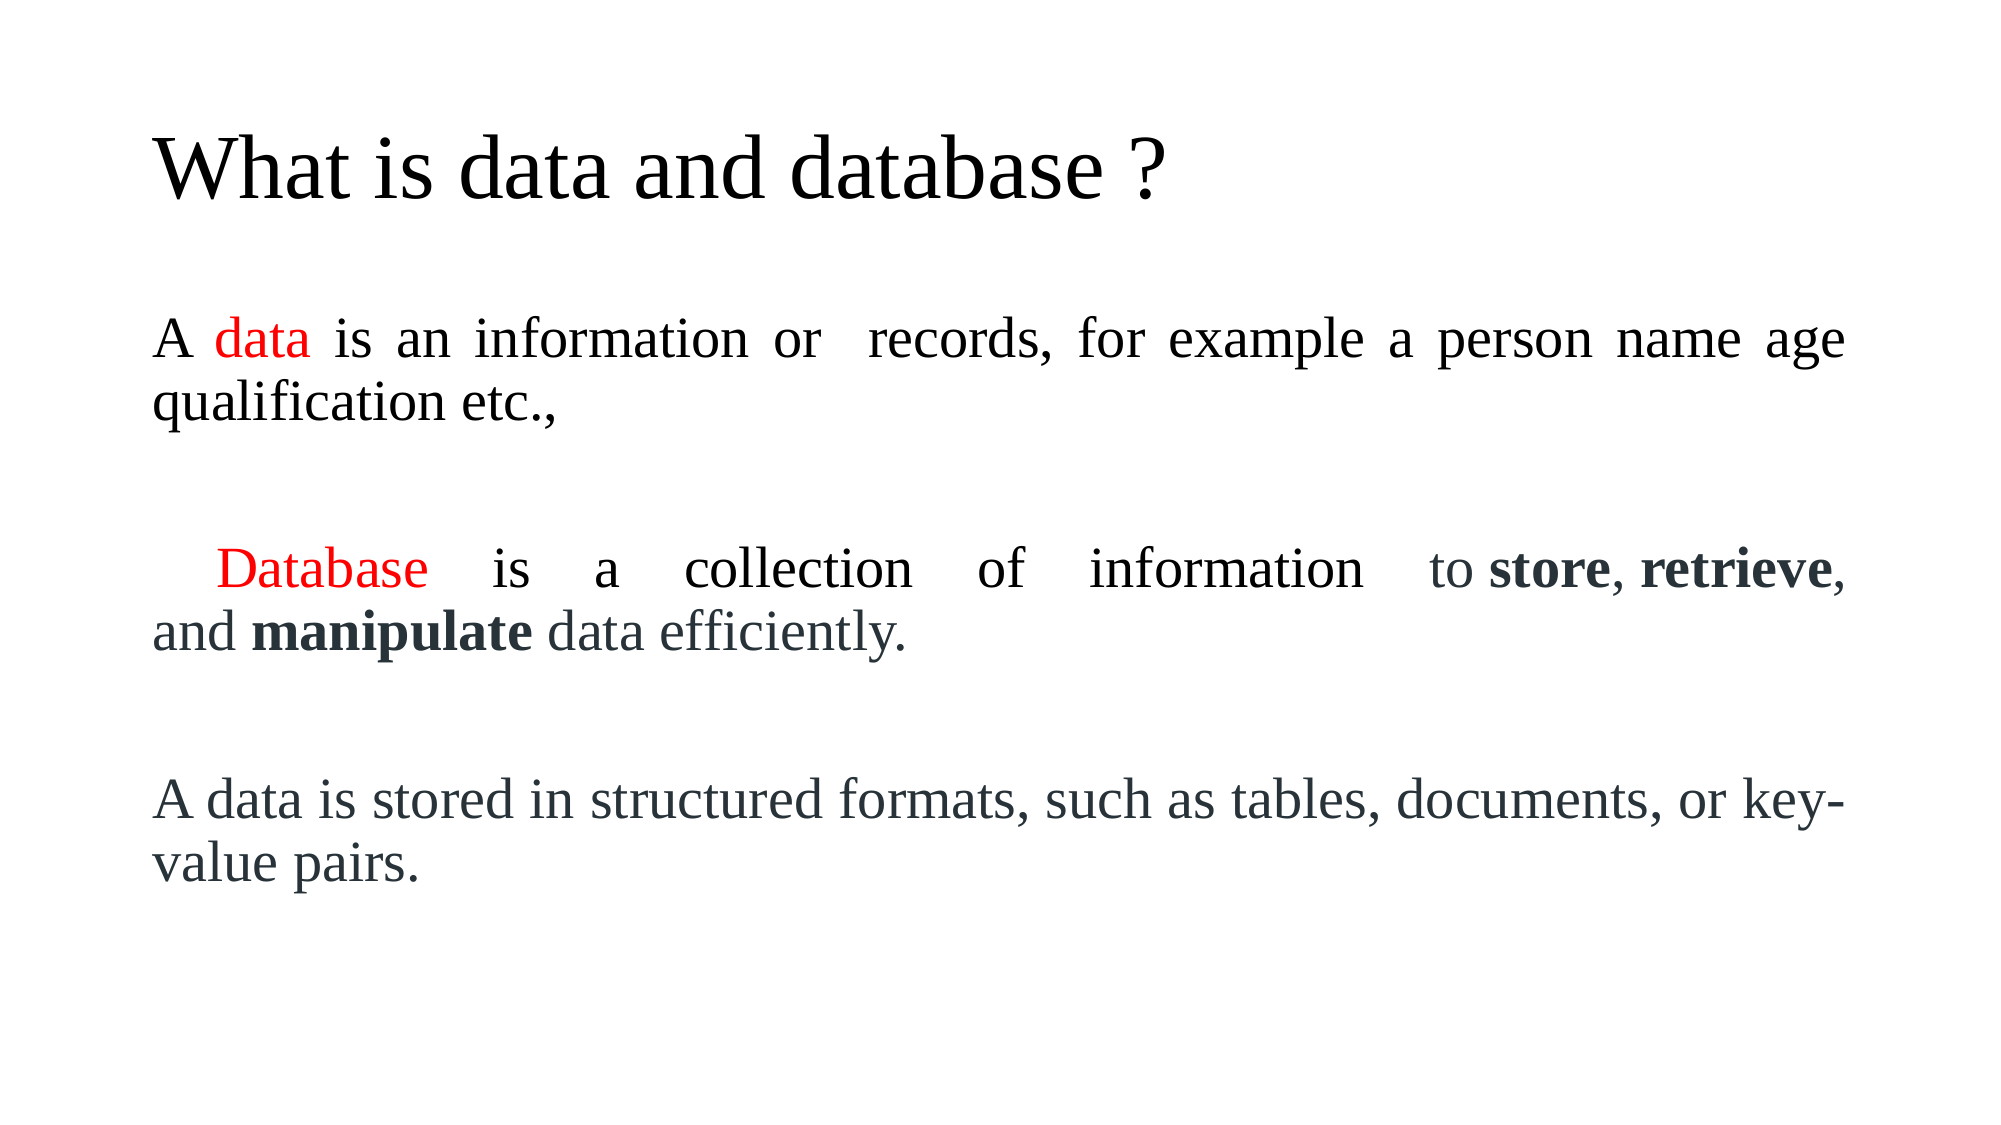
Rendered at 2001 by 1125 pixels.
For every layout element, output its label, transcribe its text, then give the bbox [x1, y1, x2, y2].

list A data is an information or records, for example a person name age qualification etc., Database is a collection of information to store, retrieve, and manipulate data efficiently. A data is stored in structured formats, such as tables, documents, or key-value pairs. [137, 299, 1863, 1014]
title What is data and database ? [137, 59, 1863, 278]
